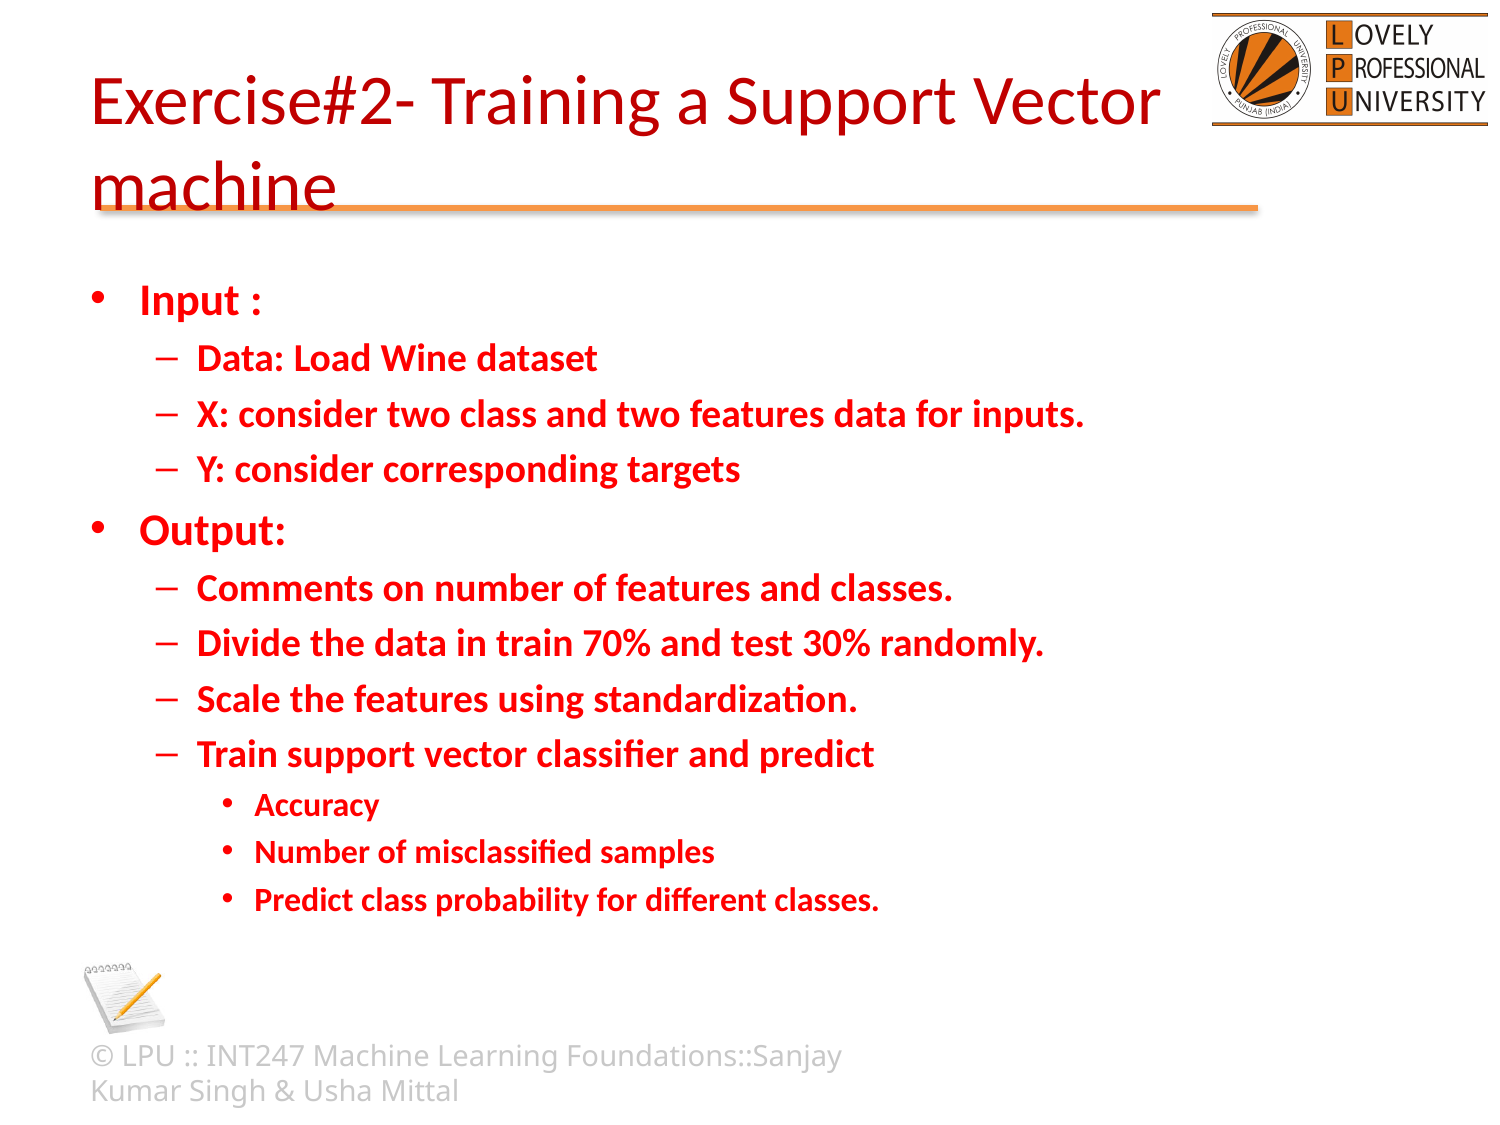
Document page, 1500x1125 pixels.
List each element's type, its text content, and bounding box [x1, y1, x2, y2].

list Input : Data: Load Wine dataset X: consider two class and two features data for inputs. Y: consider corresponding targets Output: Comments on number of features and classes. Divide the data in train 70% and test 30% randomly. Scale the features using standardization. Train support vector classifier and predict Accuracy Number of misclassified samples Predict class probability for different classes. [788, 262, 1425, 926]
text_box [75, 262, 788, 1005]
picture [74, 958, 169, 1047]
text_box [1212, 13, 1488, 126]
title Exercise#2- Training a Support Vector machine [75, 45, 1425, 233]
slide_number © LPU :: INT247 Machine Learning Foundations::Sanjay Kumar Singh & Usha Mittal [75, 1042, 916, 1103]
